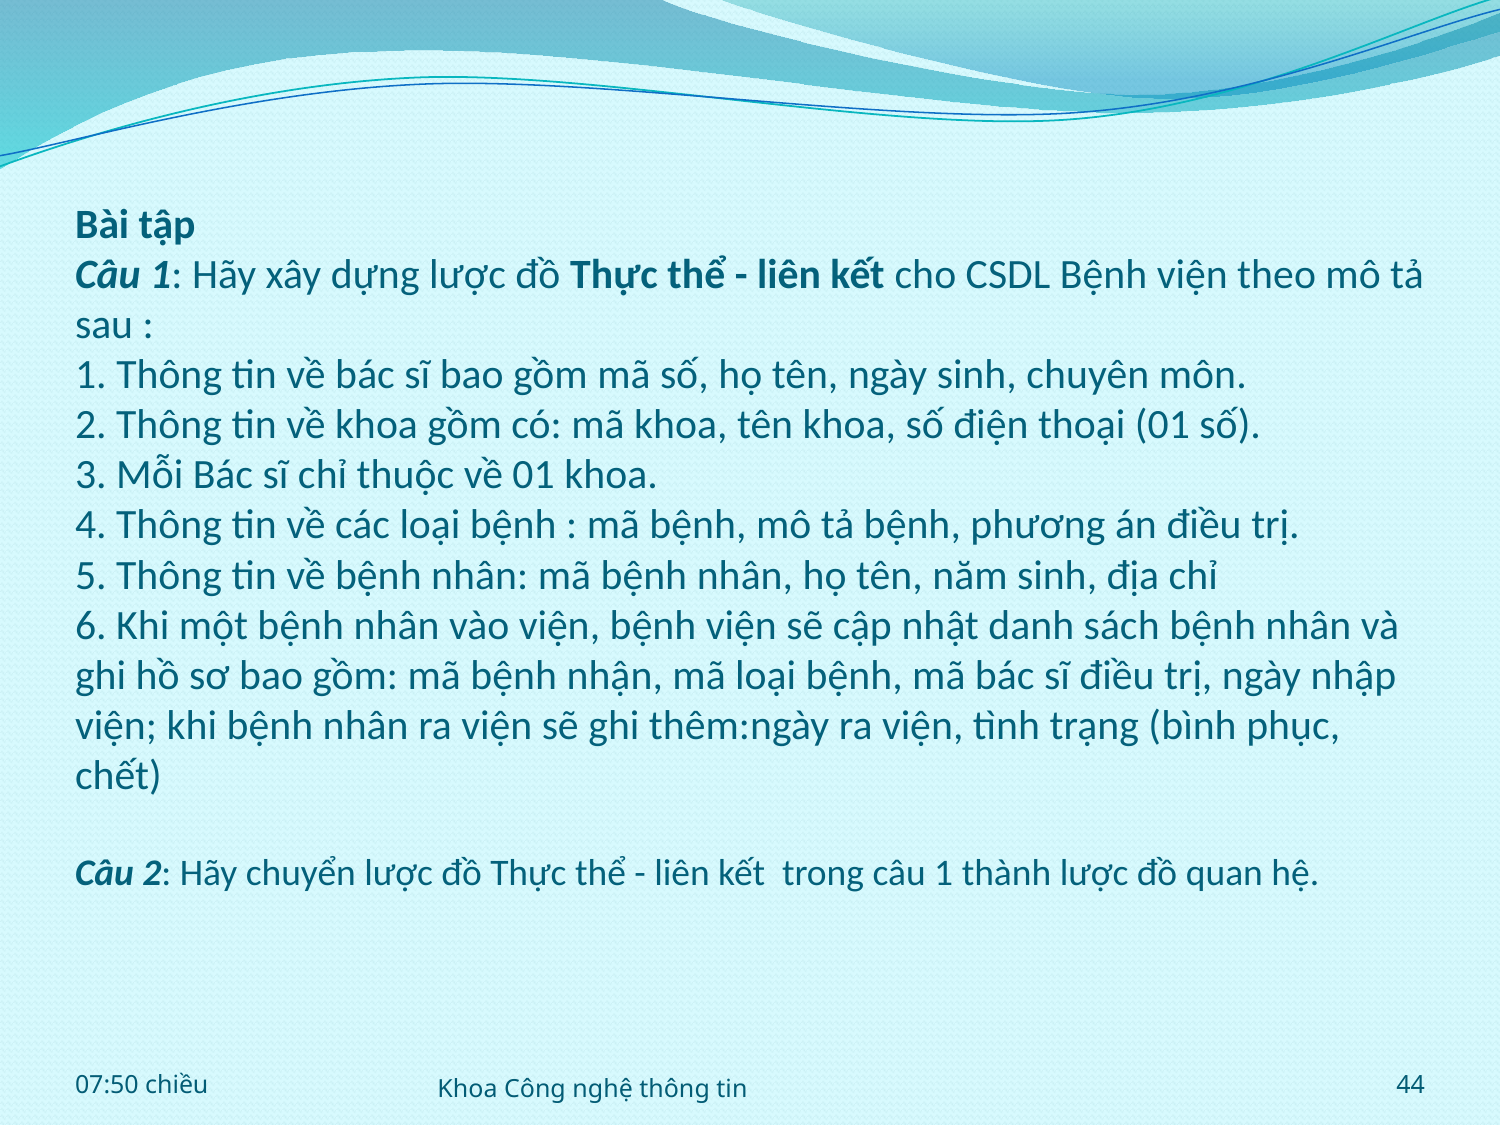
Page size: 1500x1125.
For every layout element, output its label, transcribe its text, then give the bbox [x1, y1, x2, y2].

slide_number 44 [1299, 1042, 1425, 1103]
footer Khoa Công nghệ thông tin [437, 1042, 988, 1103]
title Bài tập Câu 1: Hãy xây dựng lược đồ Thực thể - liên kết cho CSDL Bệnh viện theo mô tả sau : 1. Thông tin về bác sĩ bao gồm mã số, họ tên, ngày sinh, chuyên môn. 2. Thông tin về khoa gồm có: mã khoa, tên khoa, số điện thoại (01 số). 3. Mỗi Bác sĩ chỉ thuộc về 01 khoa. 4. Thông tin về các loại bệnh : mã bệnh, mô tả bệnh, phương án điều trị. 5. Thông tin về bệnh nhân: mã bệnh nhân, họ tên, năm sinh, địa chỉ 6. Khi một bệnh nhân vào viện, bệnh viện sẽ cập nhật danh sách bệnh nhân và ghi hồ sơ bao gồm: mã bệnh nhận, mã loại bệnh, mã bác sĩ điều trị, ngày nhập viện; khi bệnh nhân ra viện sẽ ghi thêm:ngày ra viện, tình trạng (bình phục, chết) Câu 2: Hãy chuyển lược đồ Thực thể - liên kết trong câu 1 thành lược đồ quan hệ. [74, 115, 1426, 1013]
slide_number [75, 1042, 425, 1103]
